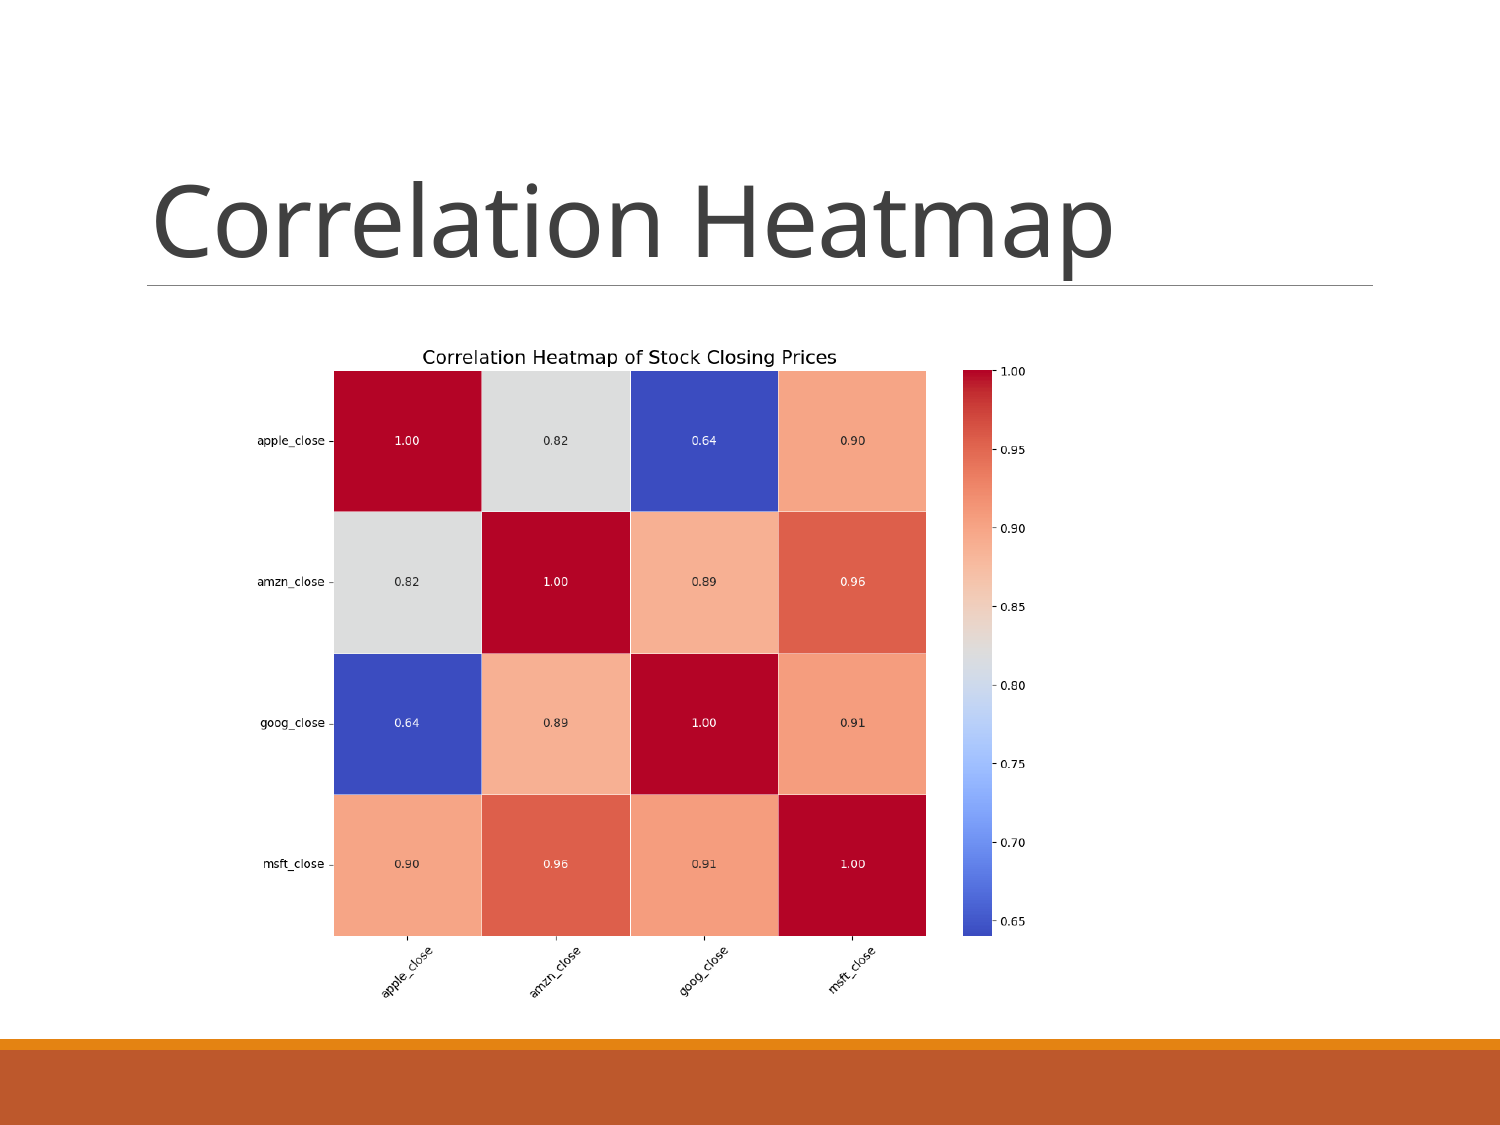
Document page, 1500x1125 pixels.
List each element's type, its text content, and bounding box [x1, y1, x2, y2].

picture [242, 337, 1088, 1014]
title Correlation Heatmap [135, 47, 1373, 285]
